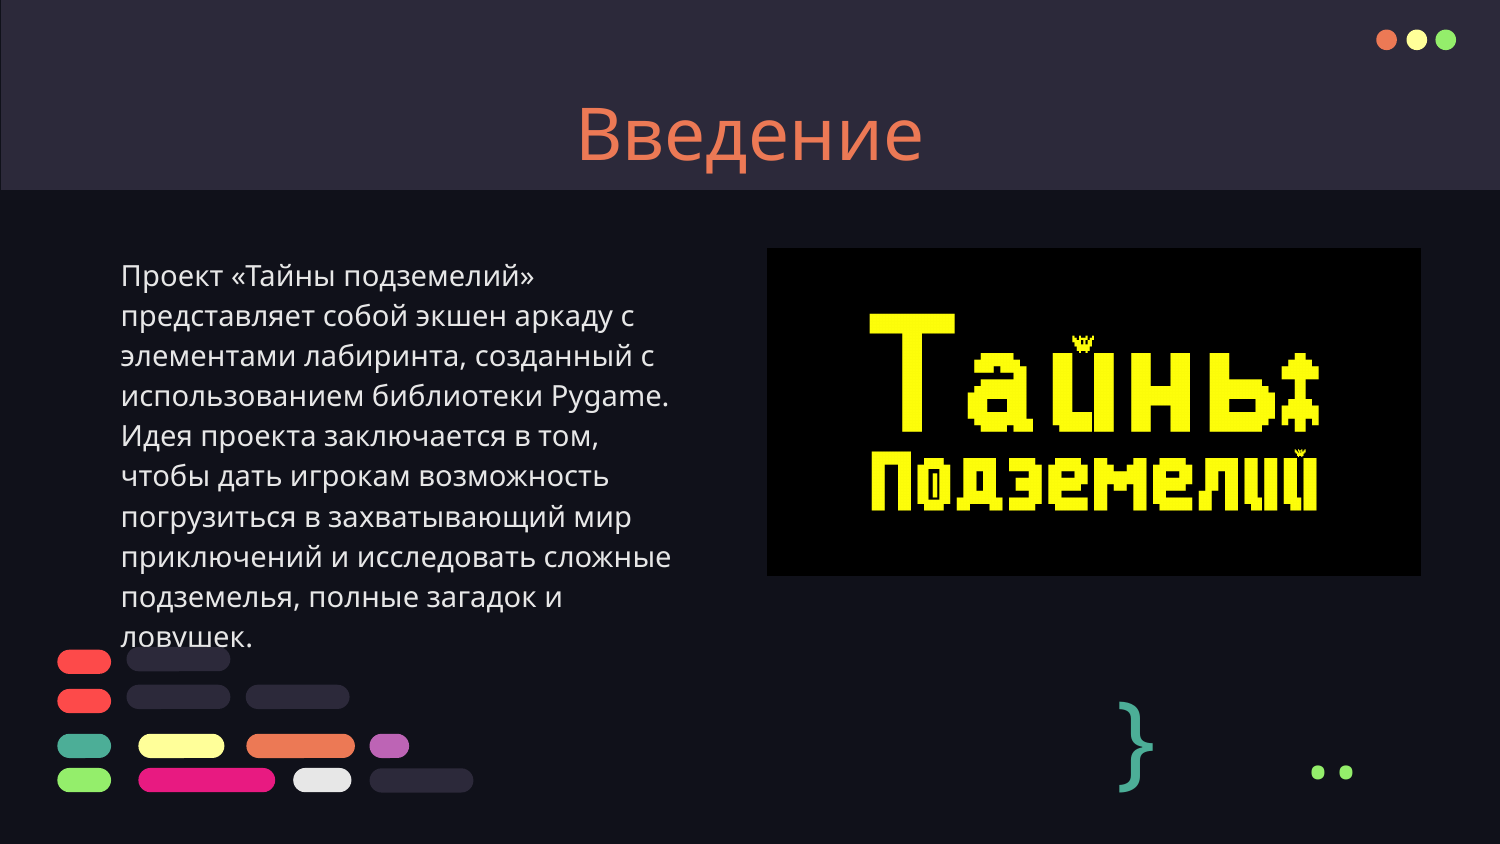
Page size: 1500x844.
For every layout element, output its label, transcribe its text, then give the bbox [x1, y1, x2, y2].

subtitle Проект «Тайны подземелий» представляет собой экшен аркаду с элементами лабиринта, созданный с использованием библиотеки Pygame. Идея проекта заключается в том, чтобы дать игрокам возможность погрузиться в захватывающий мир приключений и исследовать сложные подземелья, полные загадок и ловушек. [105, 236, 697, 636]
text_box } [1101, 657, 1188, 782]
text_box .. [1215, 692, 1376, 782]
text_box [57, 646, 474, 793]
title Введение [118, 72, 1382, 167]
picture [766, 248, 1421, 576]
